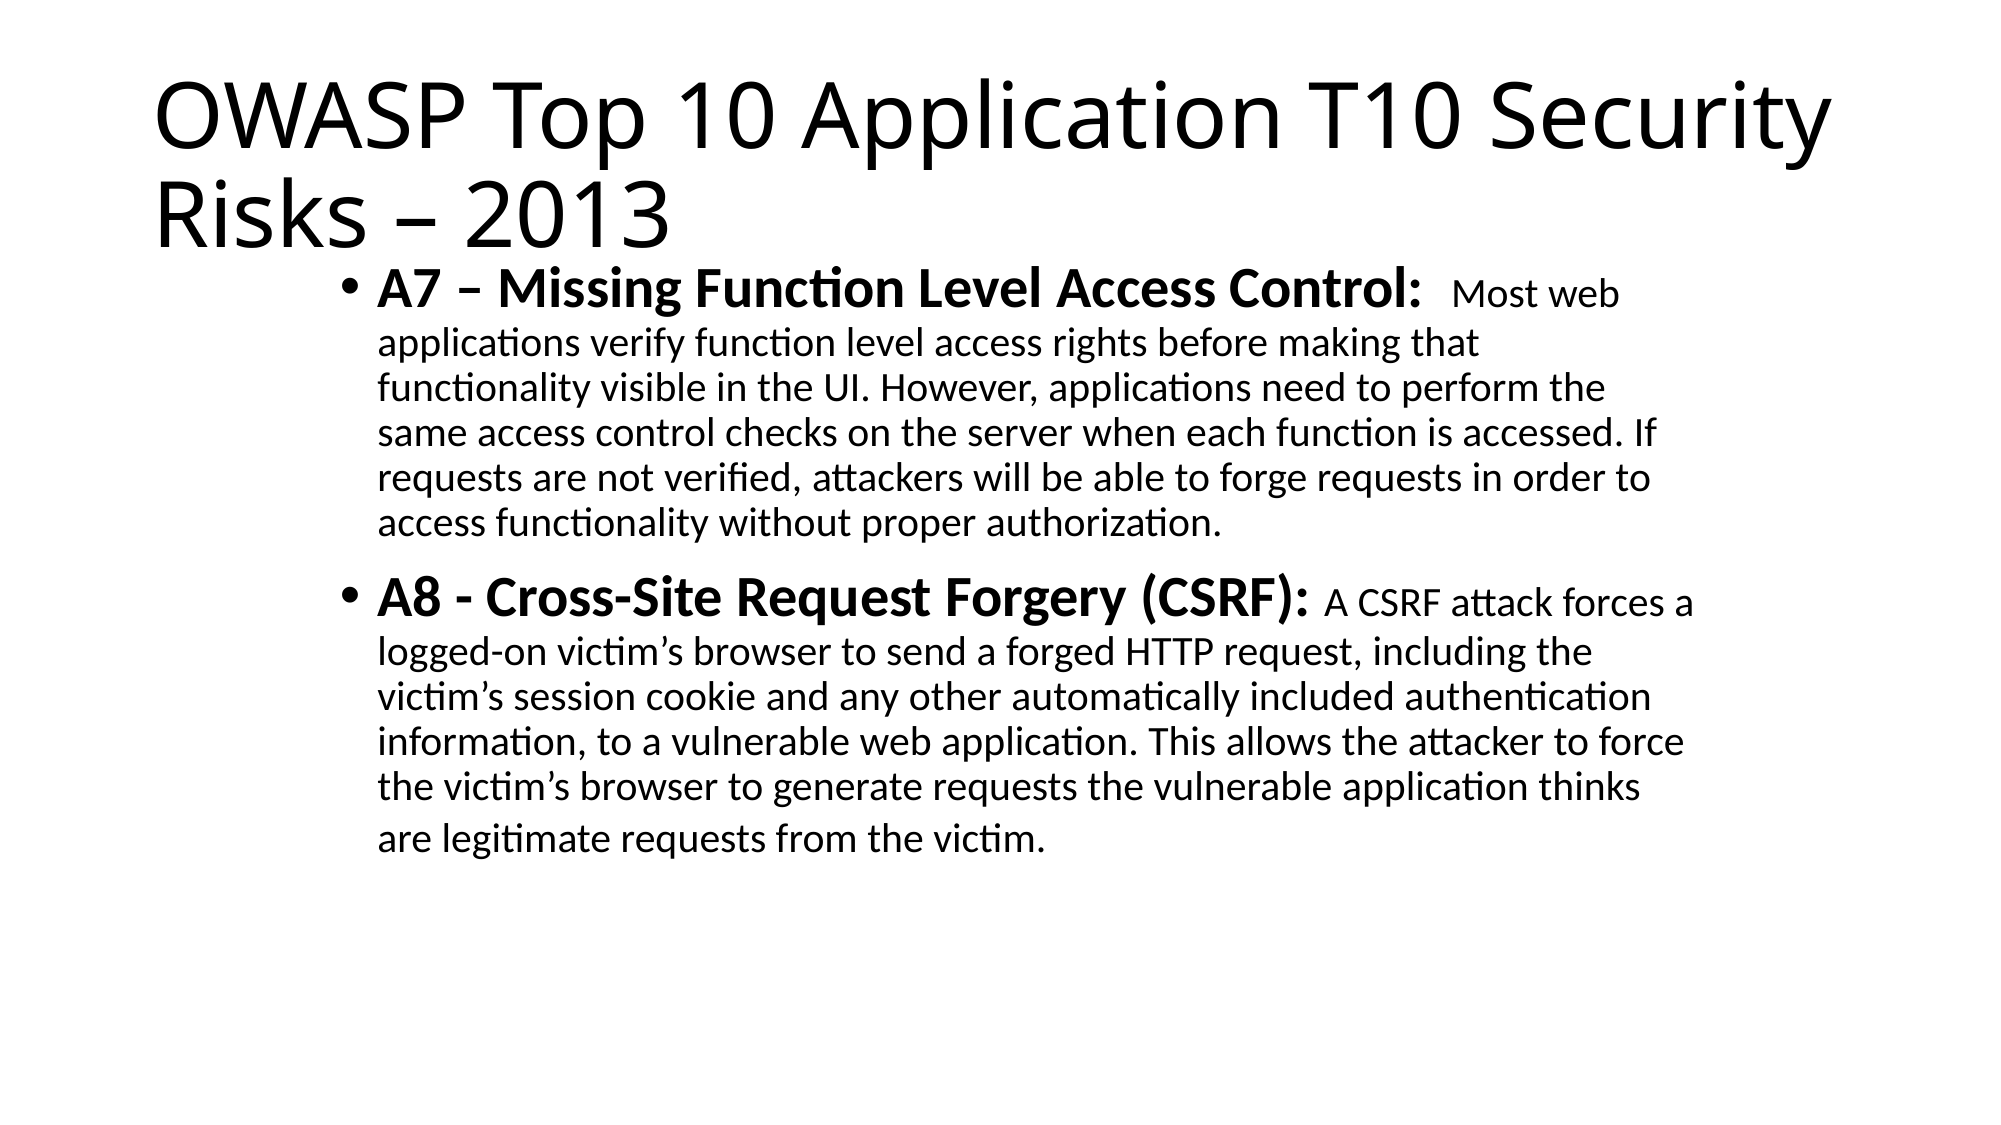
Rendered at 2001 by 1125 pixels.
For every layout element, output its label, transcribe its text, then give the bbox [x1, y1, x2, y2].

title OWASP Top 10 Application T10 Security Risks – 2013 [137, 59, 1863, 278]
list A7 – Missing Function Level Access Control: Most web applications verify function level access rights before making that functionality visible in the UI. However, applications need to perform the same access control checks on the server when each function is accessed. If requests are not verified, attackers will be able to forge requests in order to access functionality without proper authorization. A8 - Cross-Site Request Forgery (CSRF): A CSRF attack forces a logged-on victim’s browser to send a forged HTTP request, including the victim’s session cookie and any other automatically included authentication information, to a vulnerable web application. This allows the attacker to force the victim’s browser to generate requests the vulnerable application thinks are legitimate requests from the victim. [324, 249, 1713, 925]
